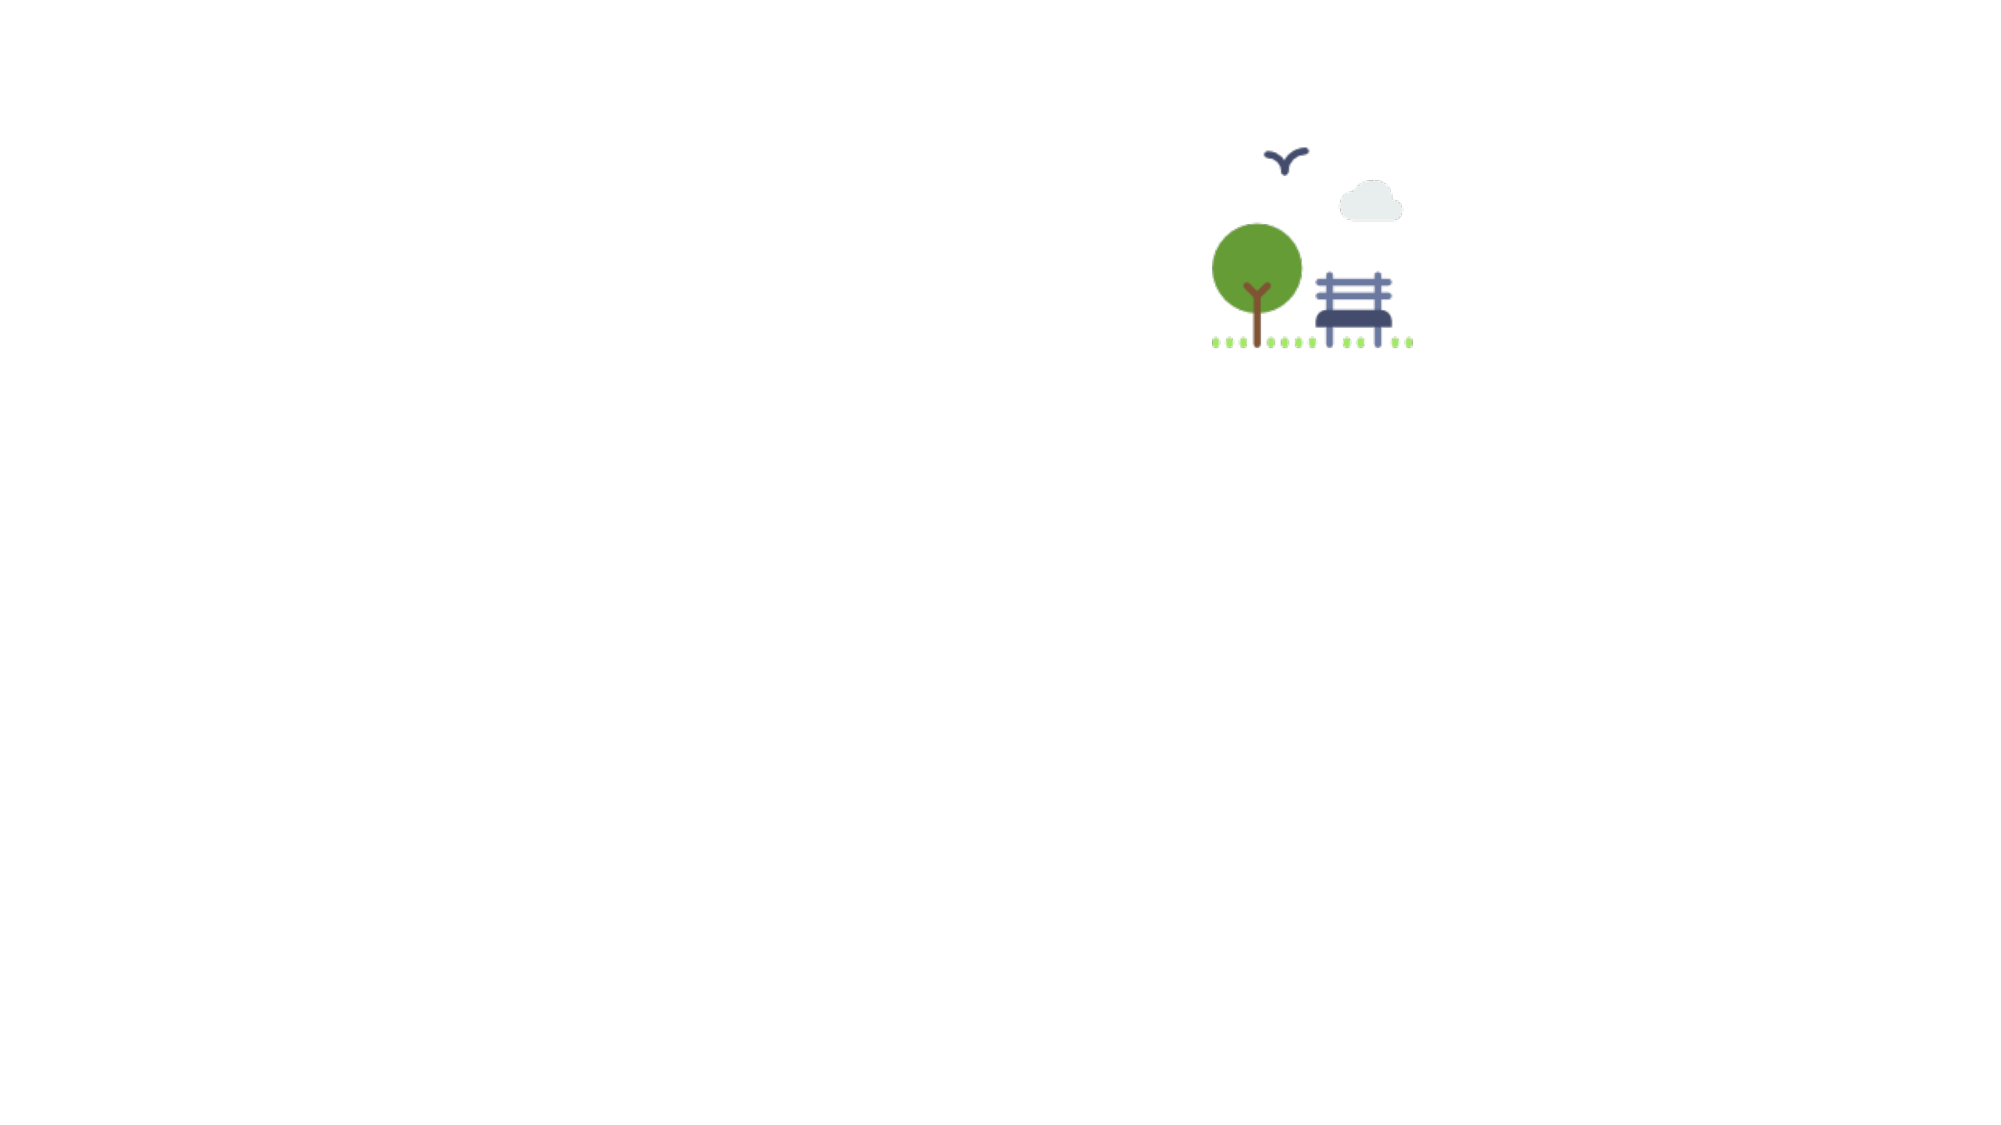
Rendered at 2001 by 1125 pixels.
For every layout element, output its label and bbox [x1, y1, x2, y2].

picture [1147, 121, 1469, 411]
